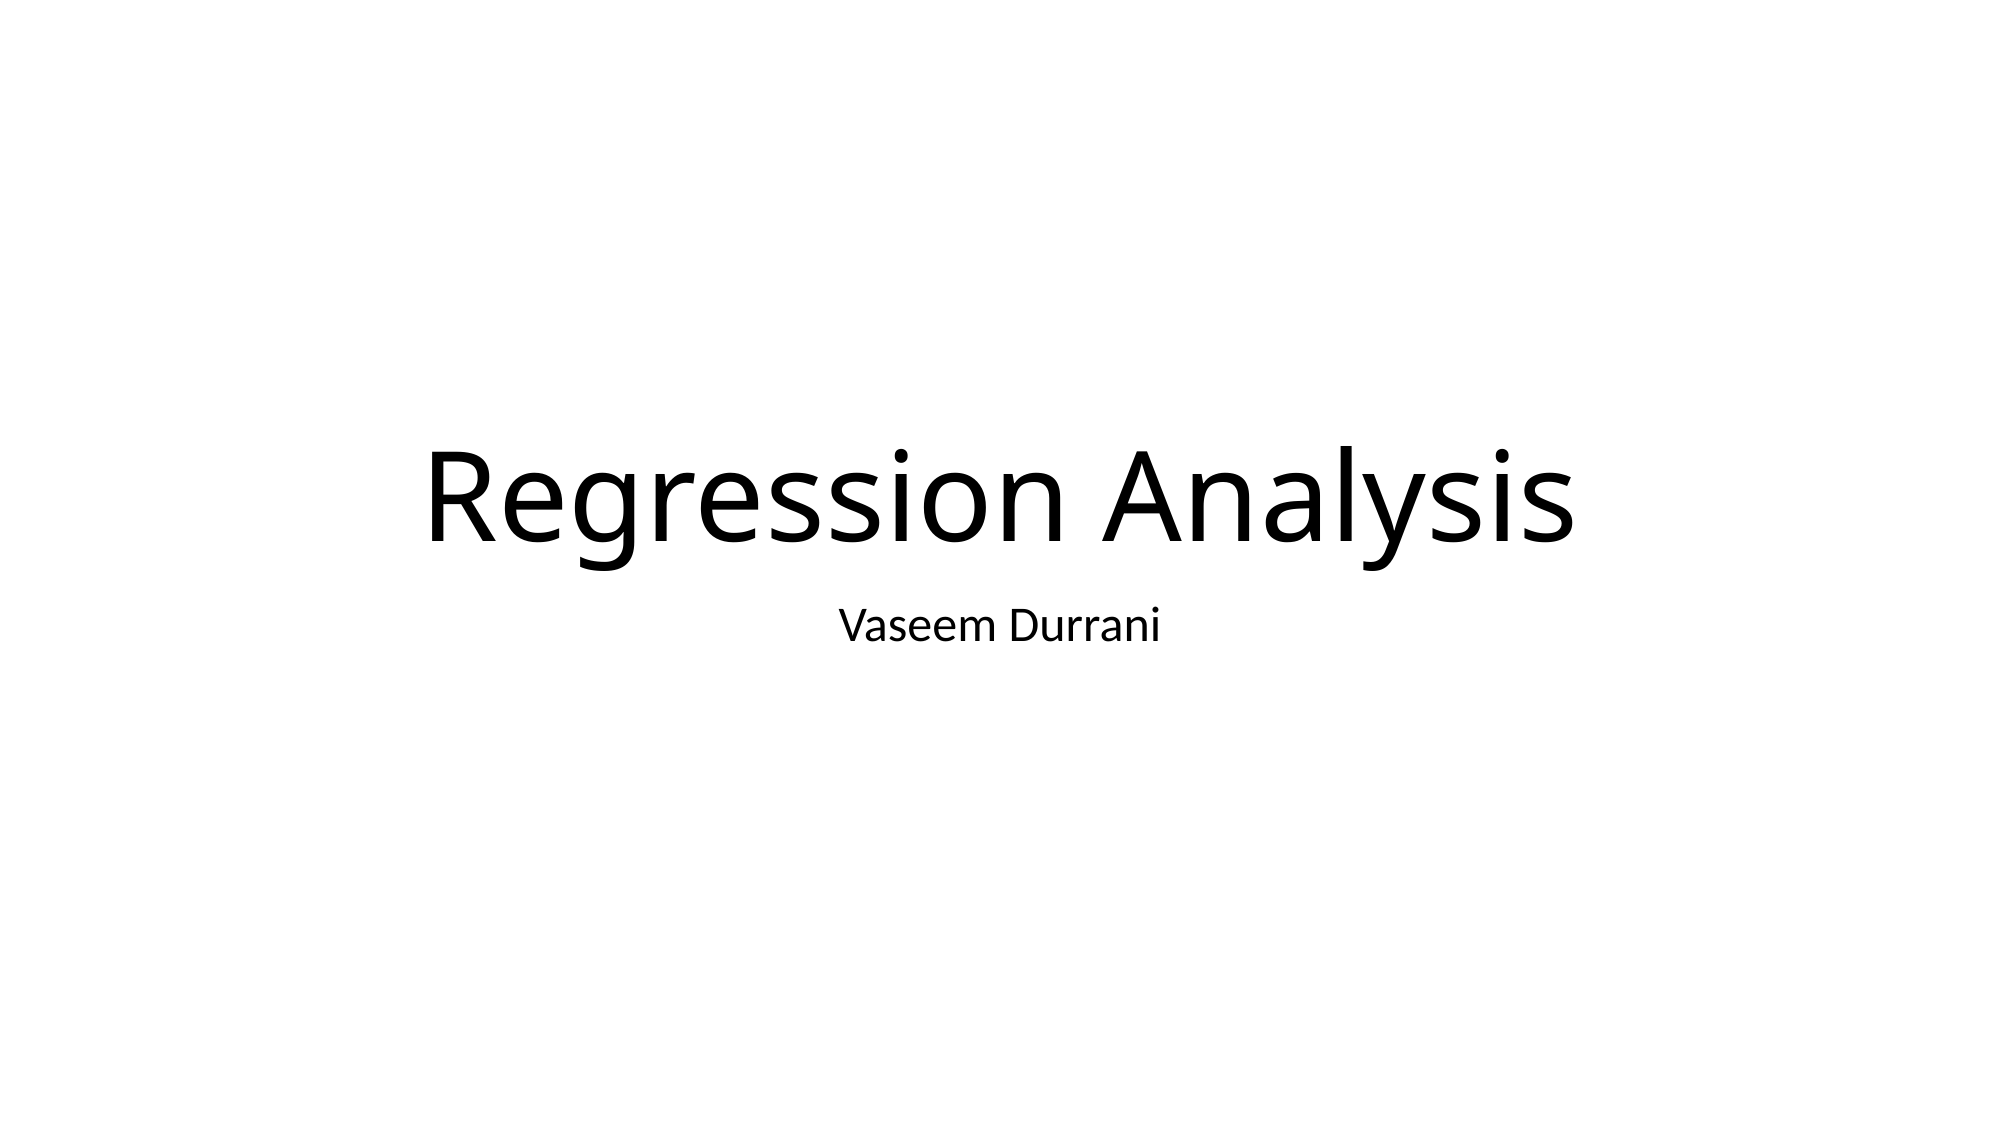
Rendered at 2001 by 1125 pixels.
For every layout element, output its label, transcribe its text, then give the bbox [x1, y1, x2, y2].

title Regression Analysis [249, 184, 1750, 576]
subtitle Vaseem Durrani [249, 590, 1750, 863]
